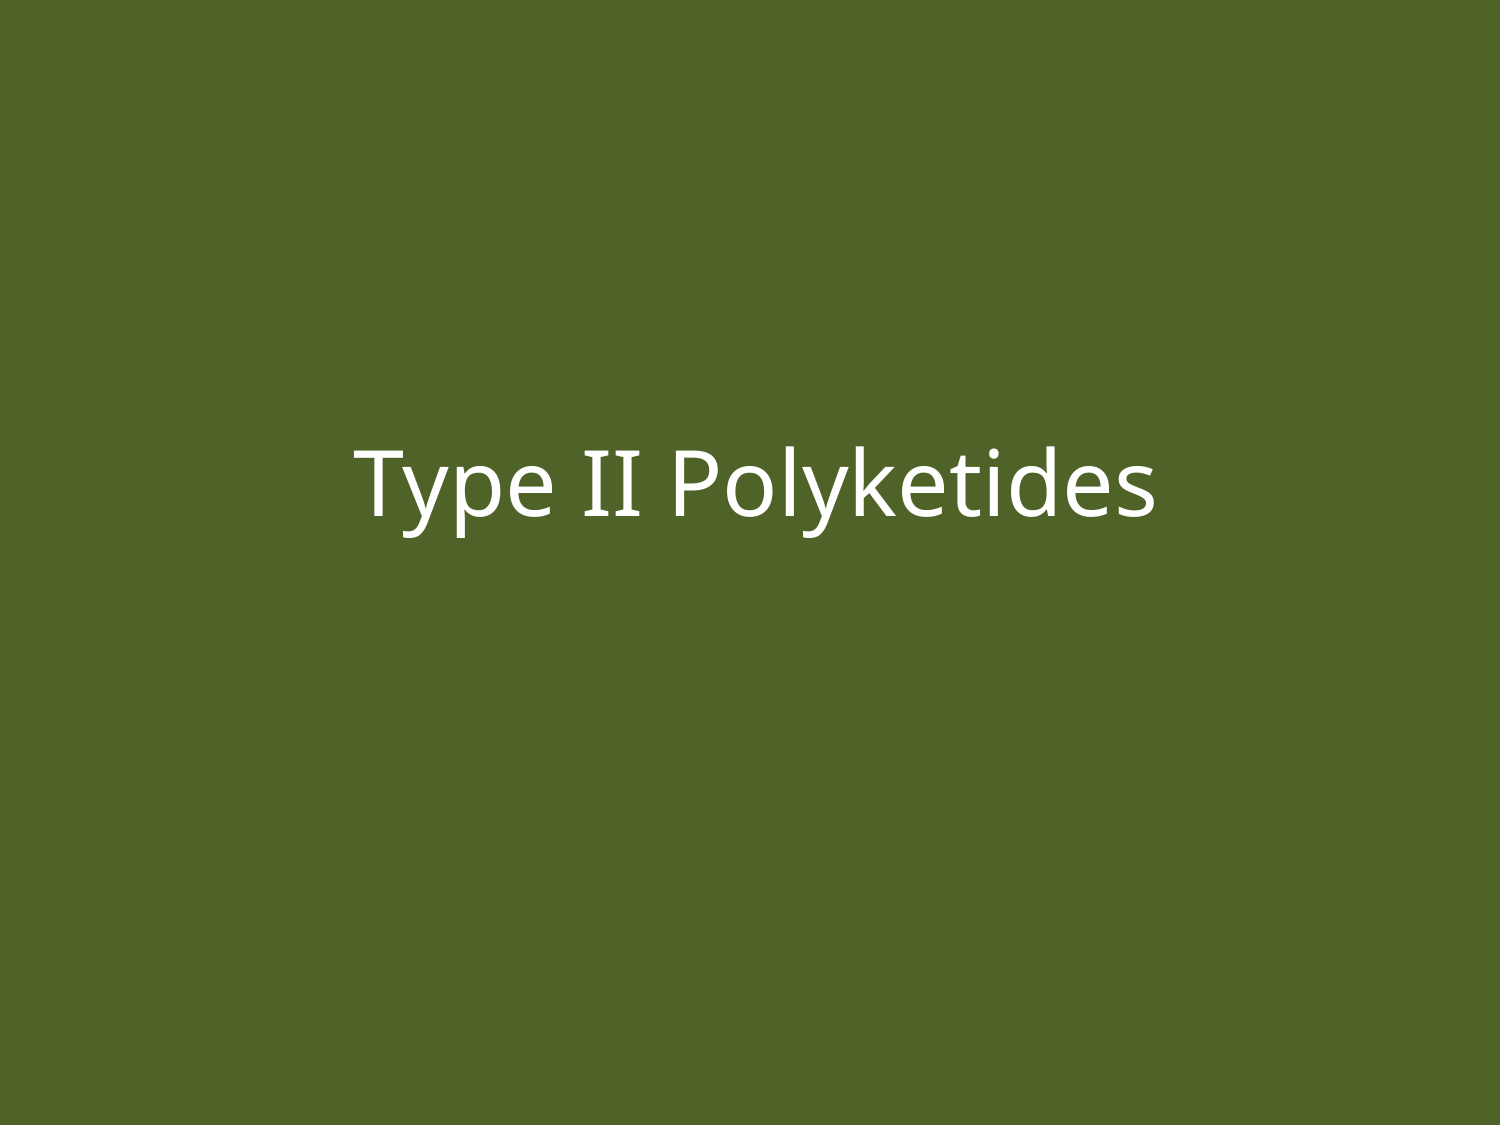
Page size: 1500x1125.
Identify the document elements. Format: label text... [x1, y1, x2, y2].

title Type II Polyketides [150, 358, 1363, 600]
